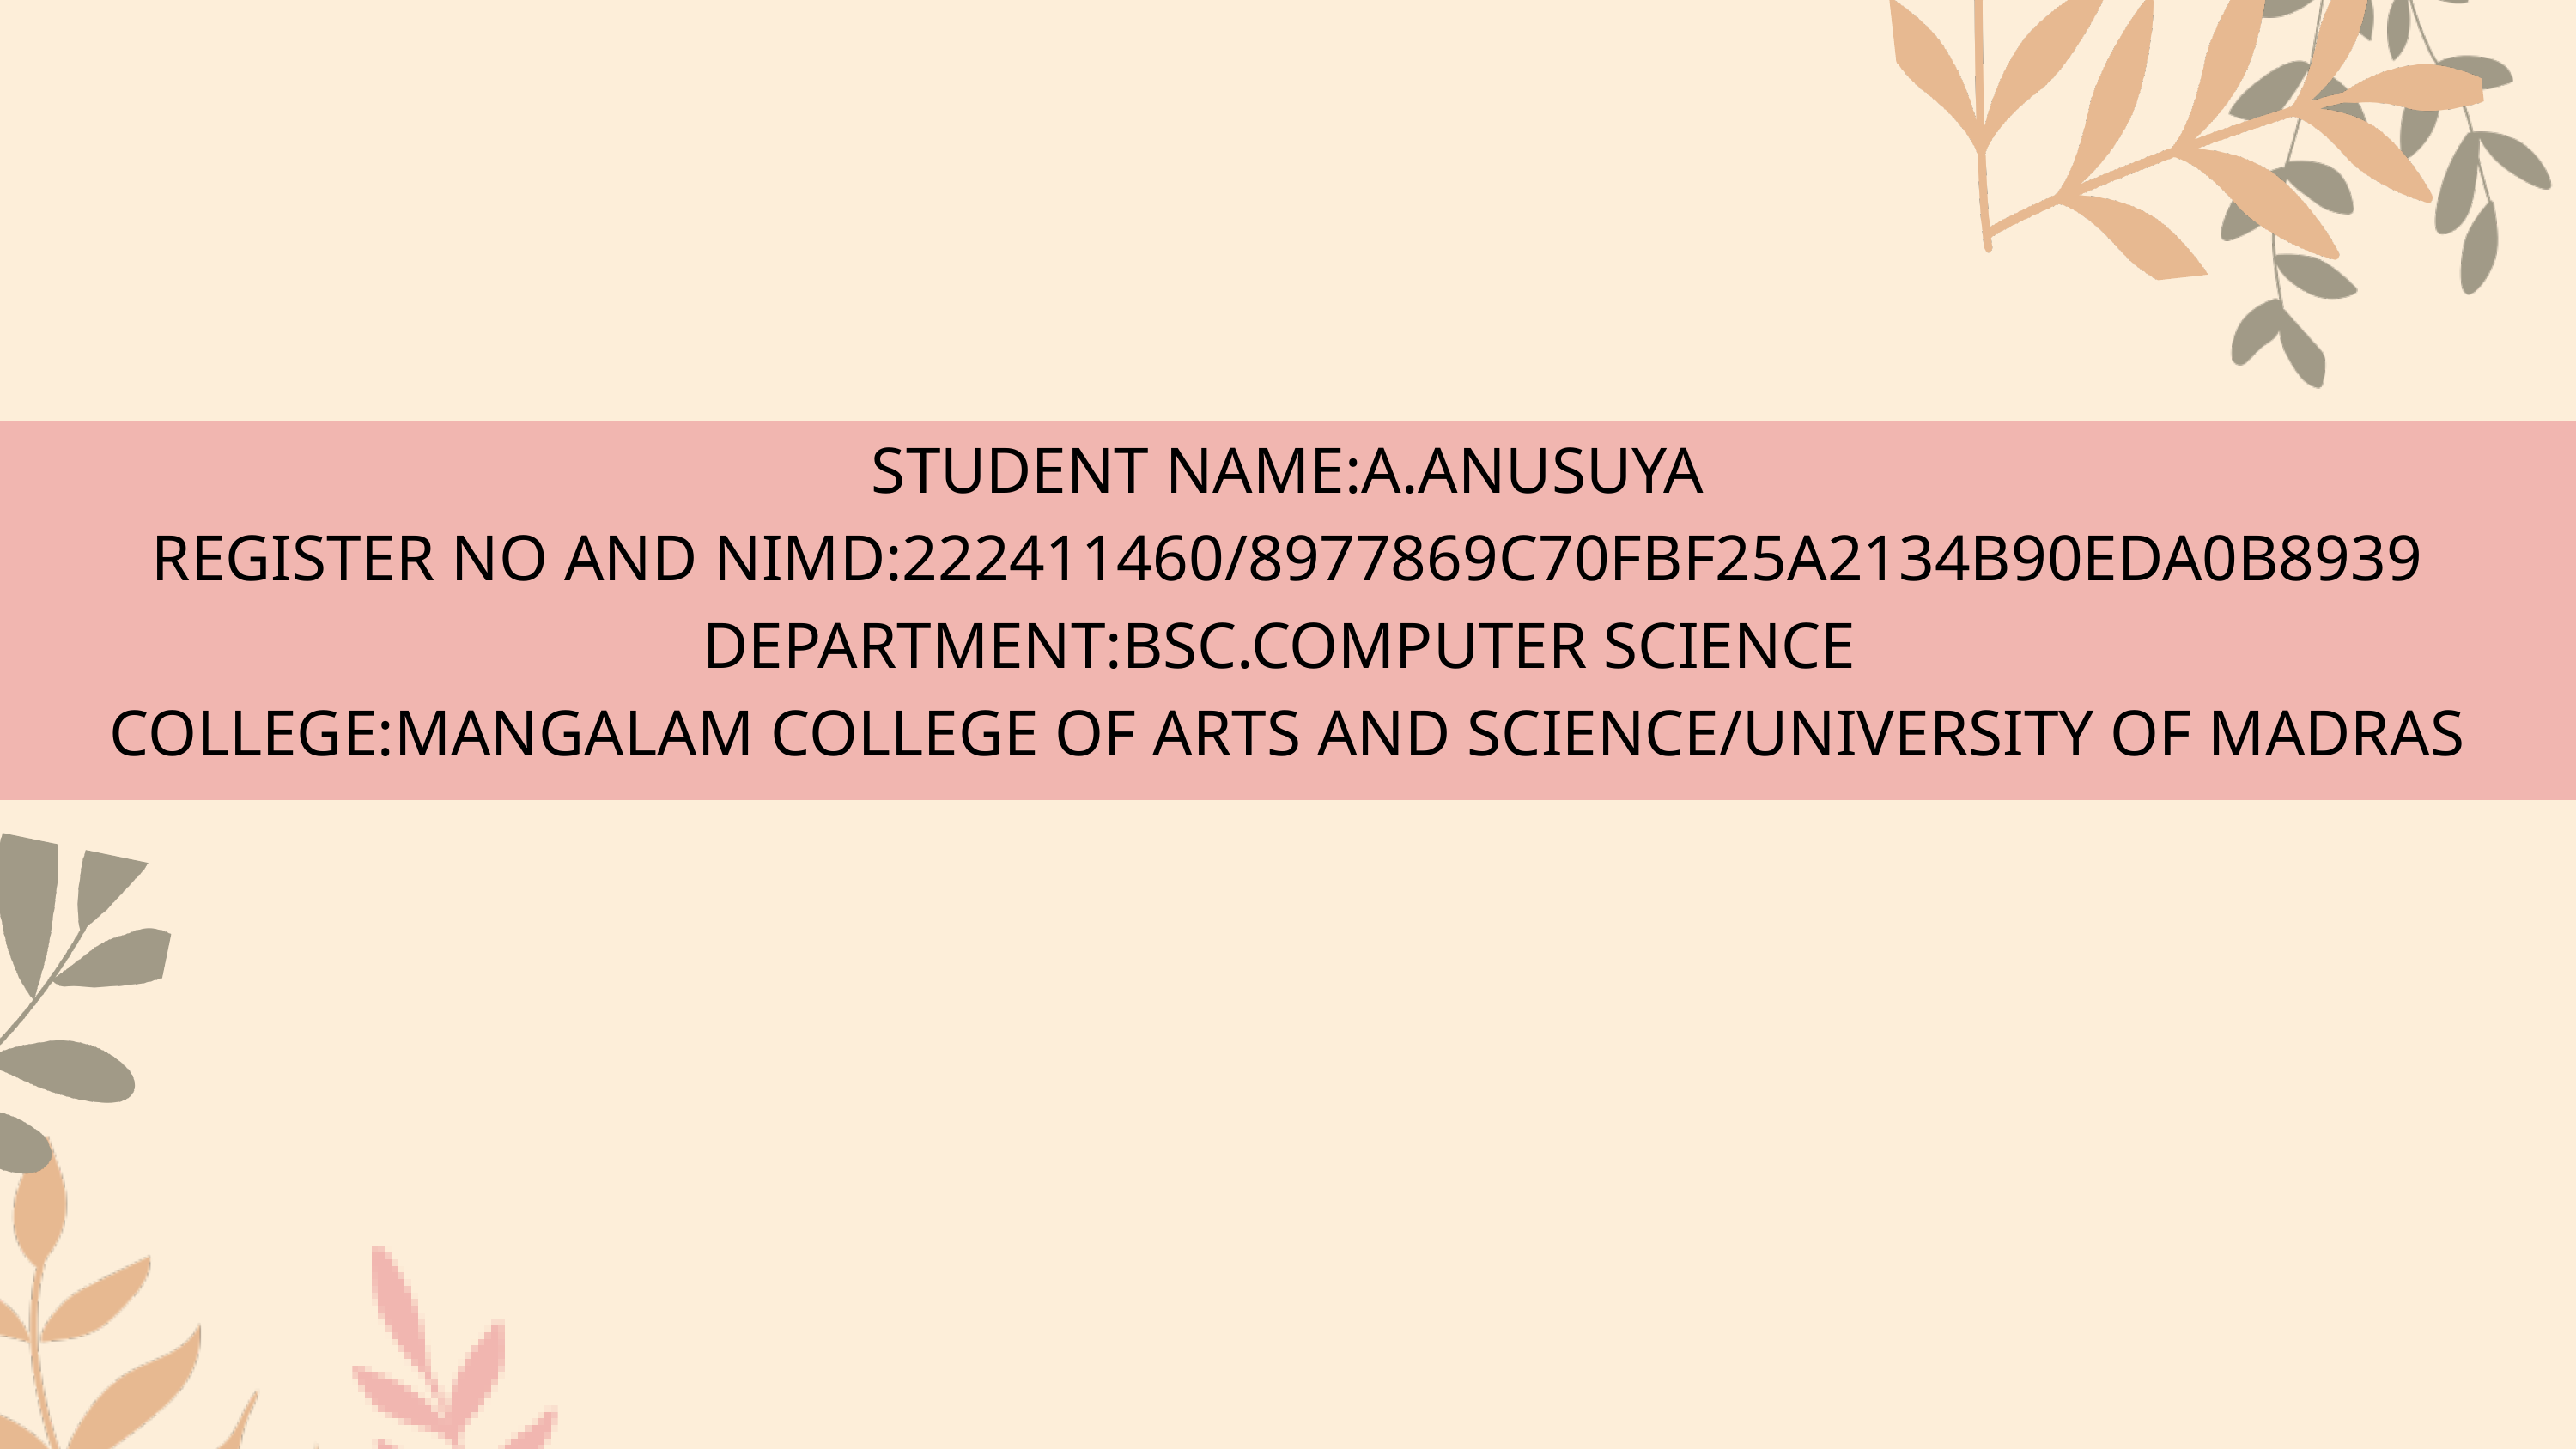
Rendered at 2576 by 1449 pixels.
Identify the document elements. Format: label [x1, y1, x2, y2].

text_box [0, 832, 185, 1361]
text_box [1889, 0, 2500, 306]
text_box [352, 1246, 558, 1449]
text_box [0, 421, 2576, 801]
text_box [2221, 0, 2555, 390]
text_box [0, 1136, 324, 1449]
